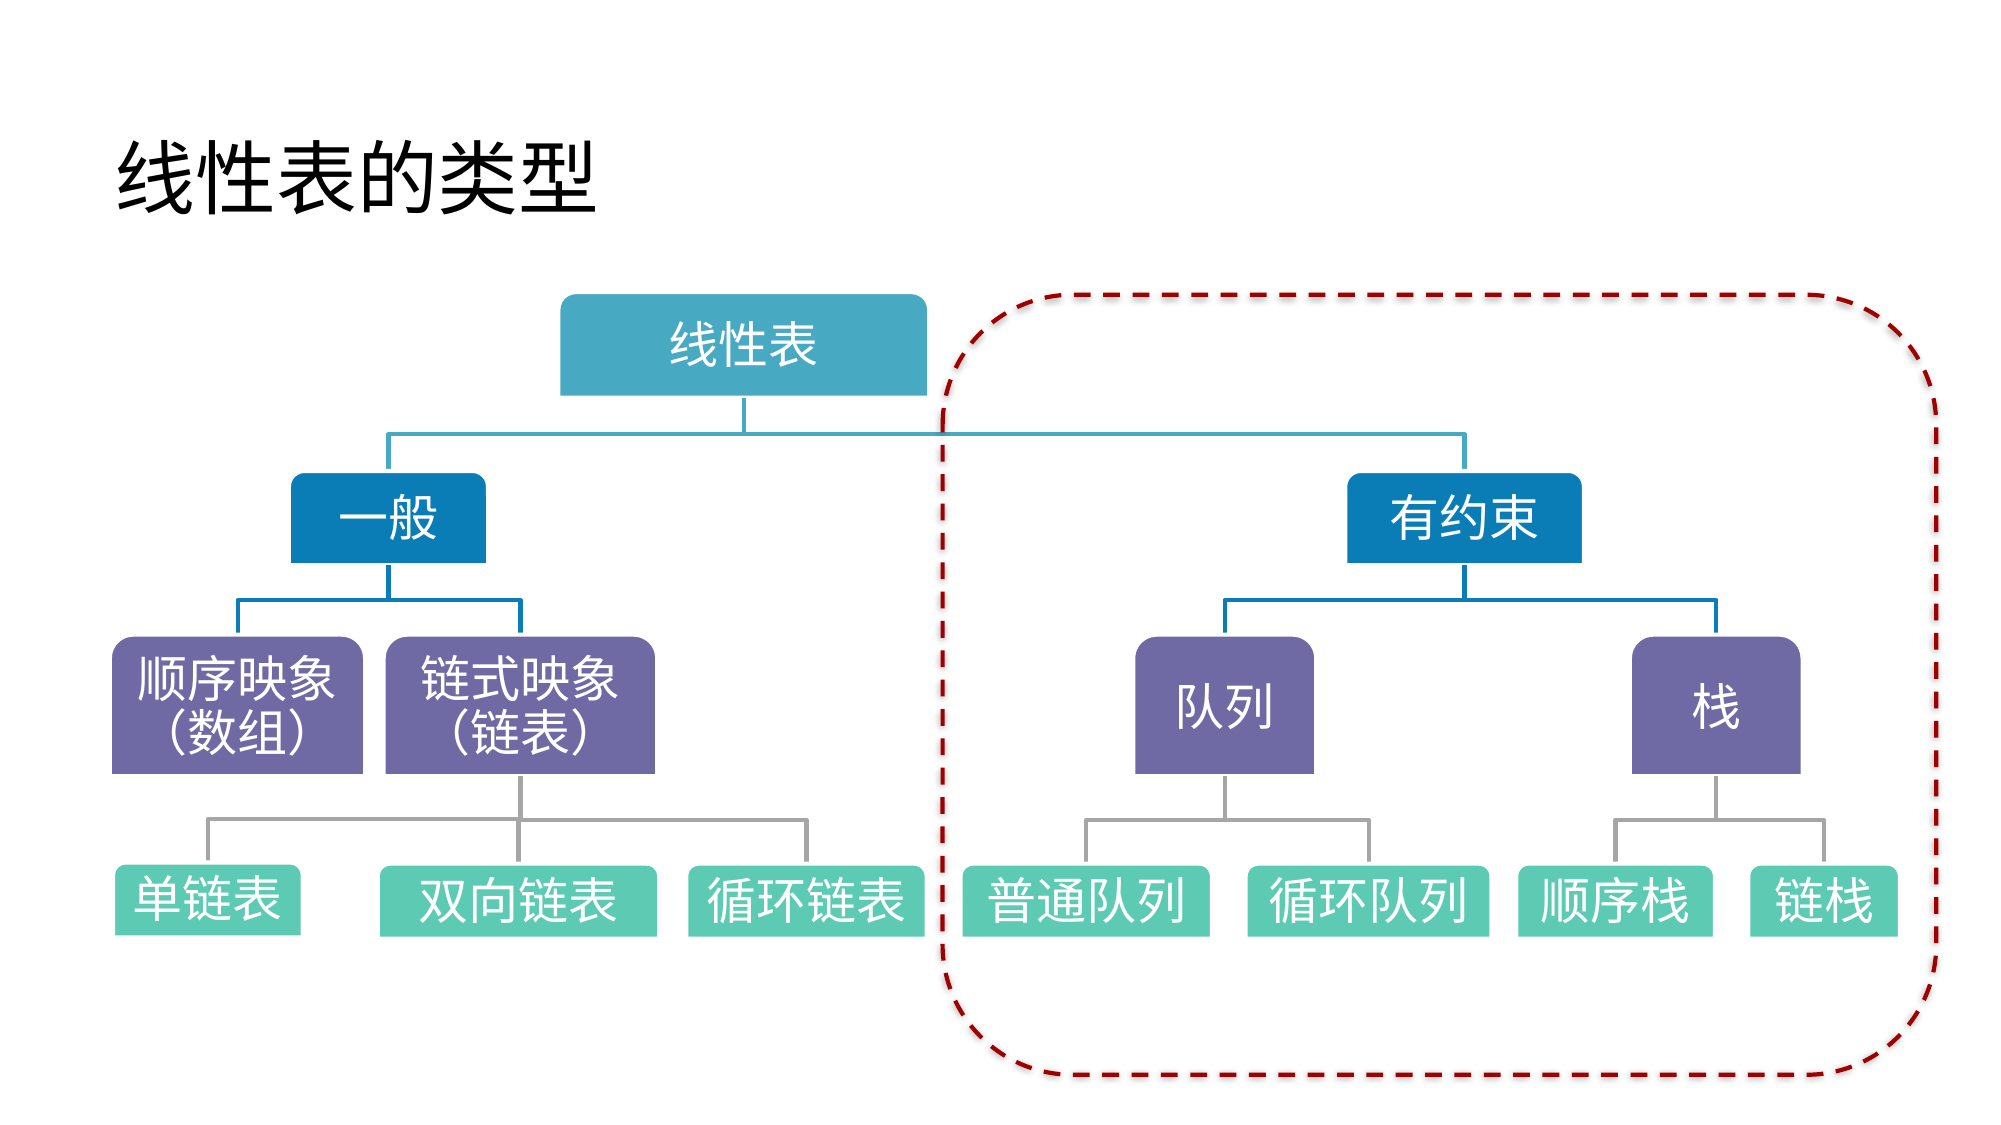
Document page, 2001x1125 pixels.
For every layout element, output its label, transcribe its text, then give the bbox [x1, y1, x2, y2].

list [99, 250, 1901, 1006]
text_box [959, 337, 1905, 1016]
title 线性表的类型 [99, 120, 1900, 233]
text_box [961, 343, 1939, 1077]
